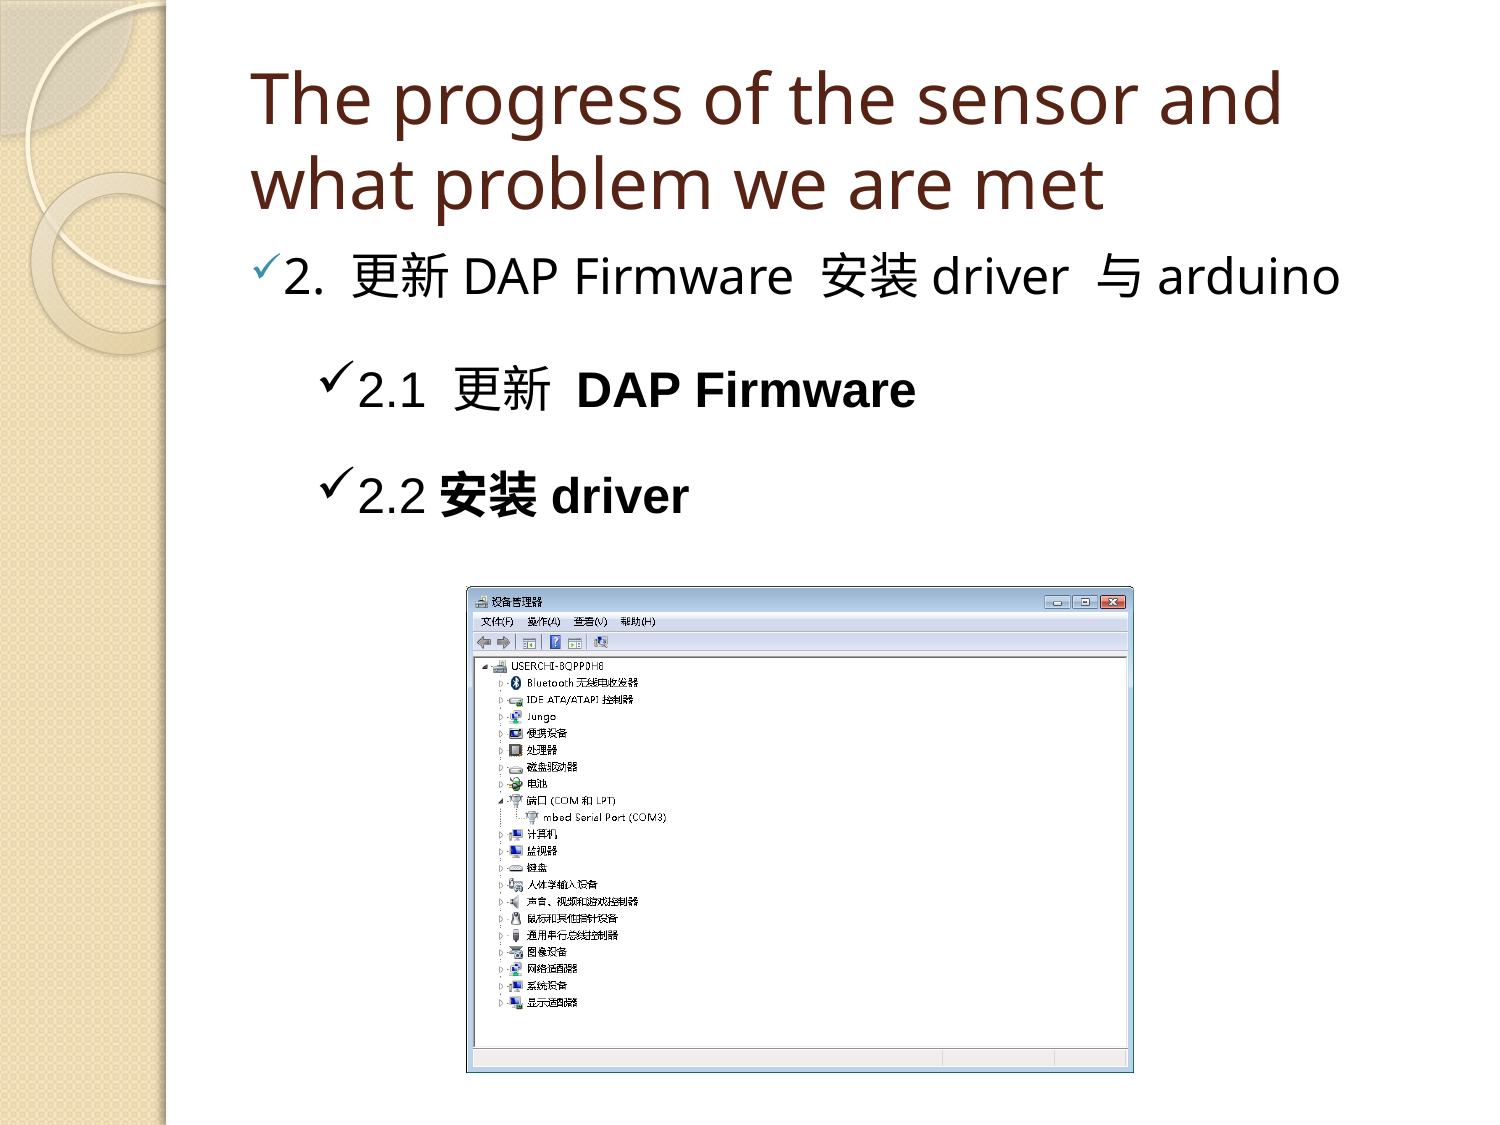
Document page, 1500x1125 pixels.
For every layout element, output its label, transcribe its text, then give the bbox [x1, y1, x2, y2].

list 2. 更新DAP Firmware 安装driver 与arduino [235, 237, 1466, 890]
text_box 2.2安装driver [301, 456, 869, 531]
picture [466, 585, 1134, 1073]
title The progress of the sensor and what problem we are met [235, 45, 1466, 233]
text_box 2.1 更新 DAP Firmware [301, 349, 1117, 425]
